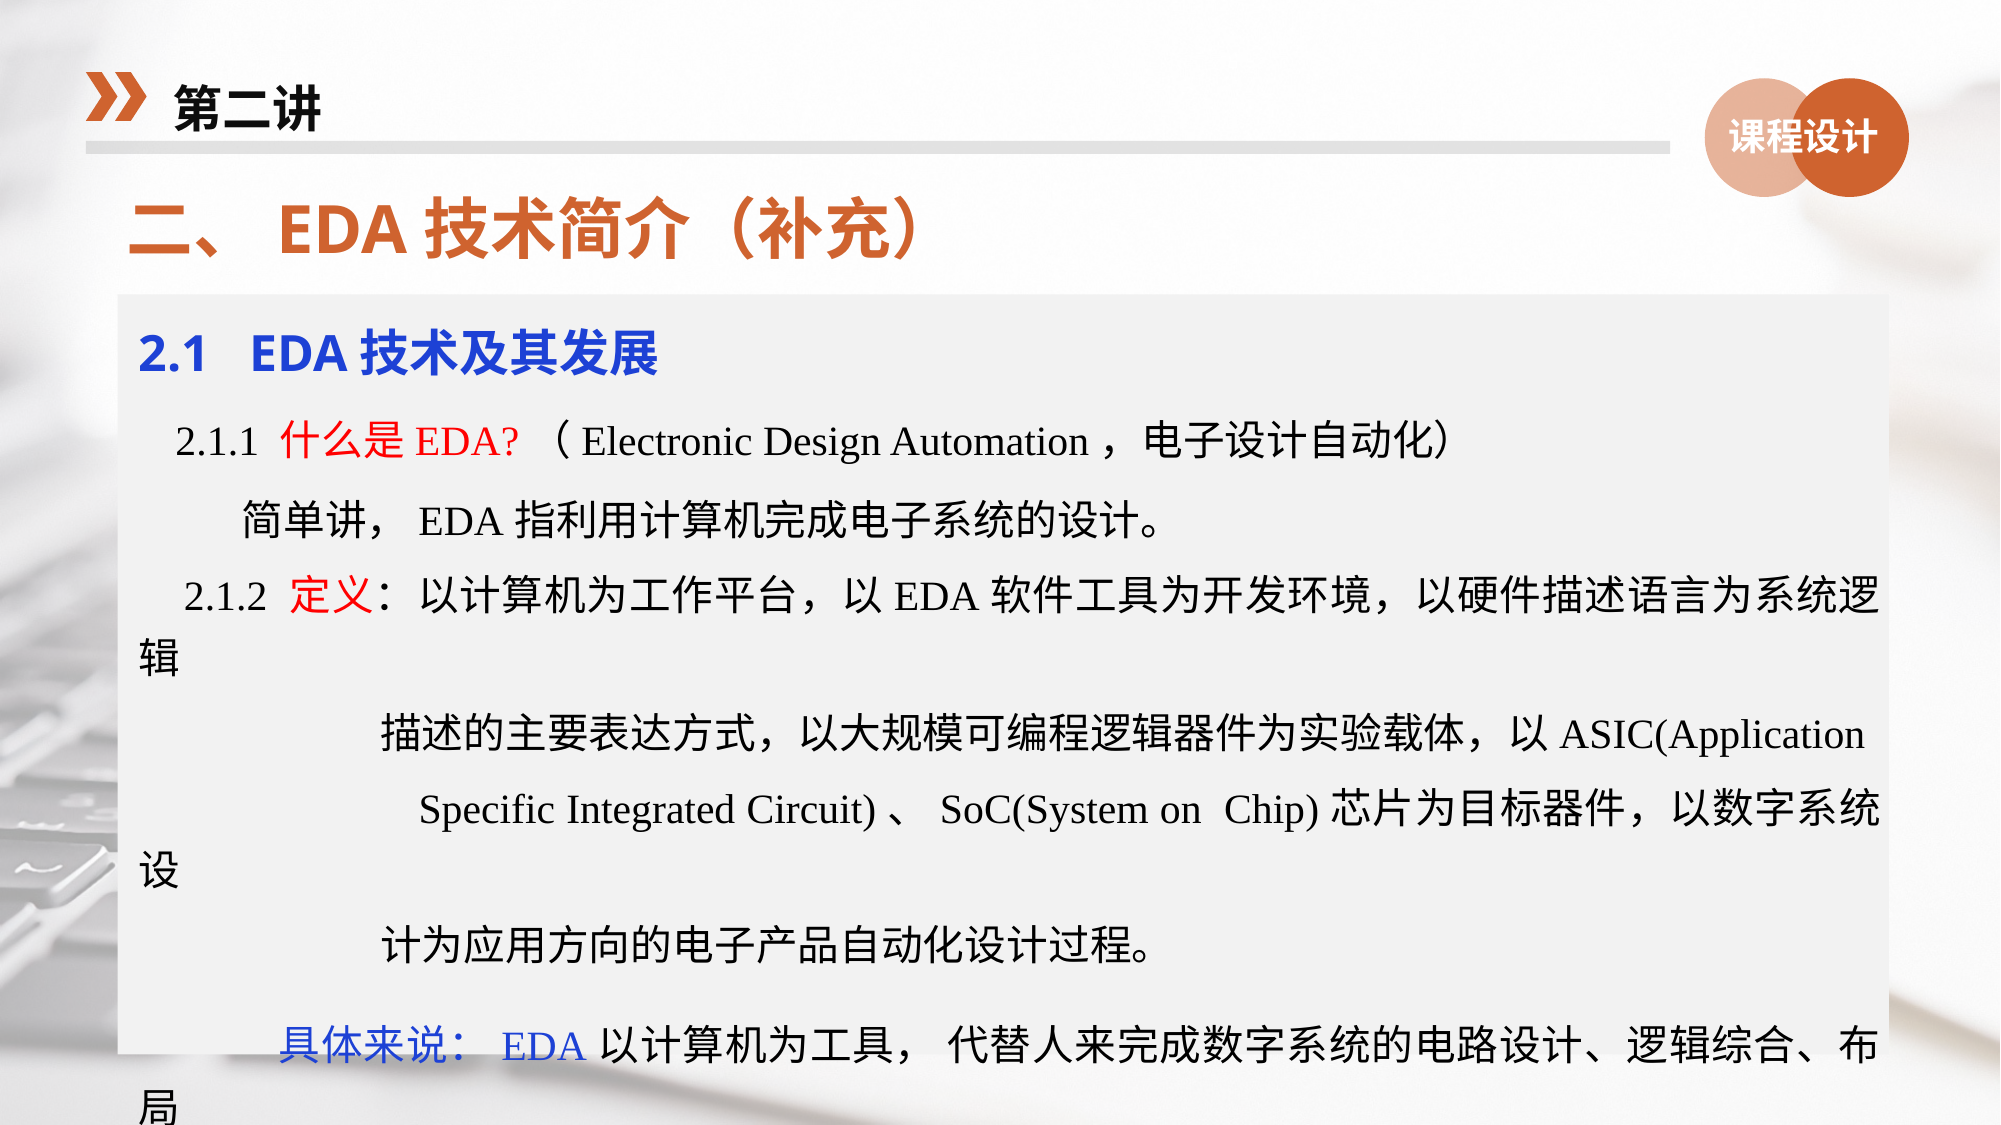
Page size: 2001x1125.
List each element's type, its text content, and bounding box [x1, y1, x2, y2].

text_box 二、EDA技术简介（补充） [112, 179, 1034, 275]
text_box [85, 140, 1671, 154]
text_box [85, 71, 147, 122]
text_box 第二讲 [157, 40, 825, 146]
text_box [117, 294, 1890, 1055]
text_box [1704, 77, 1910, 198]
